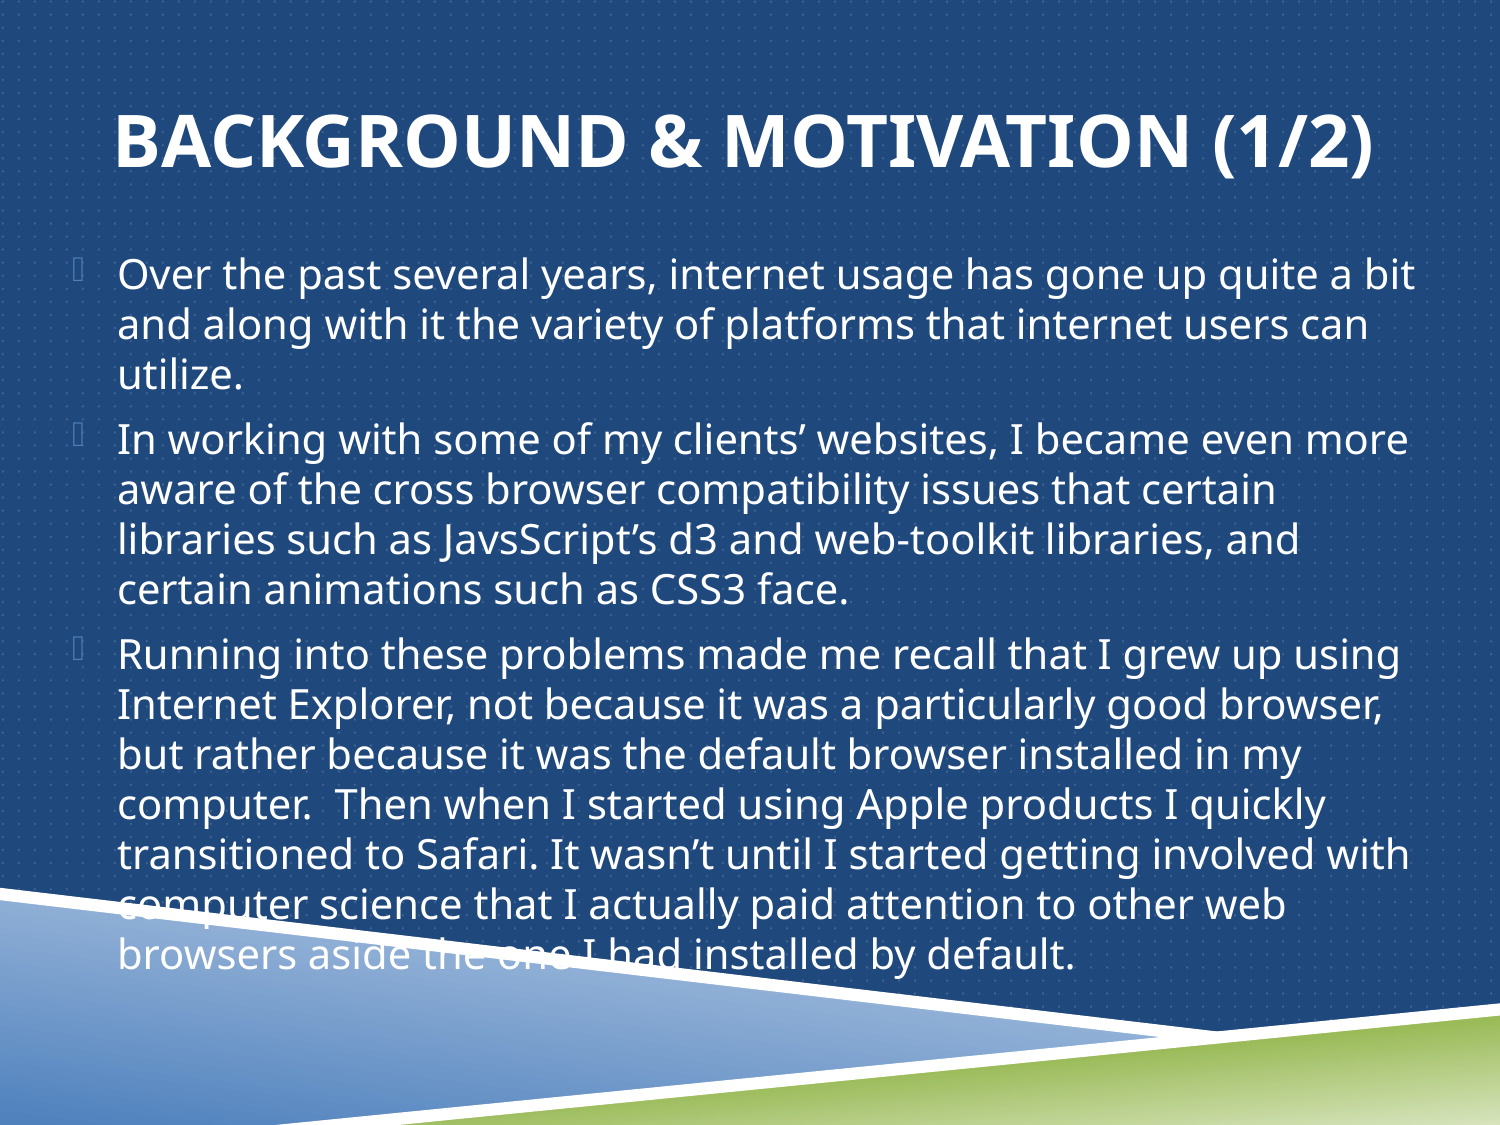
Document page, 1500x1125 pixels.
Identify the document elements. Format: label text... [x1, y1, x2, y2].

title Background & motivation (1/2) [112, 45, 1388, 233]
list Over the past several years, internet usage has gone up quite a bit and along with it the variety of platforms that internet users can utilize. In working with some of my clients’ websites, I became even more aware of the cross browser compatibility issues that certain libraries such as JavsScript’s d3 and web-toolkit libraries, and certain animations such as CSS3 face. Running into these problems made me recall that I grew up using Internet Explorer, not because it was a particularly good browser, but rather because it was the default browser installed in my computer. Then when I started using Apple products I quickly transitioned to Safari. It wasn’t until I started getting involved with computer science that I actually paid attention to other web browsers aside the one I had installed by default. [60, 240, 1427, 1045]
